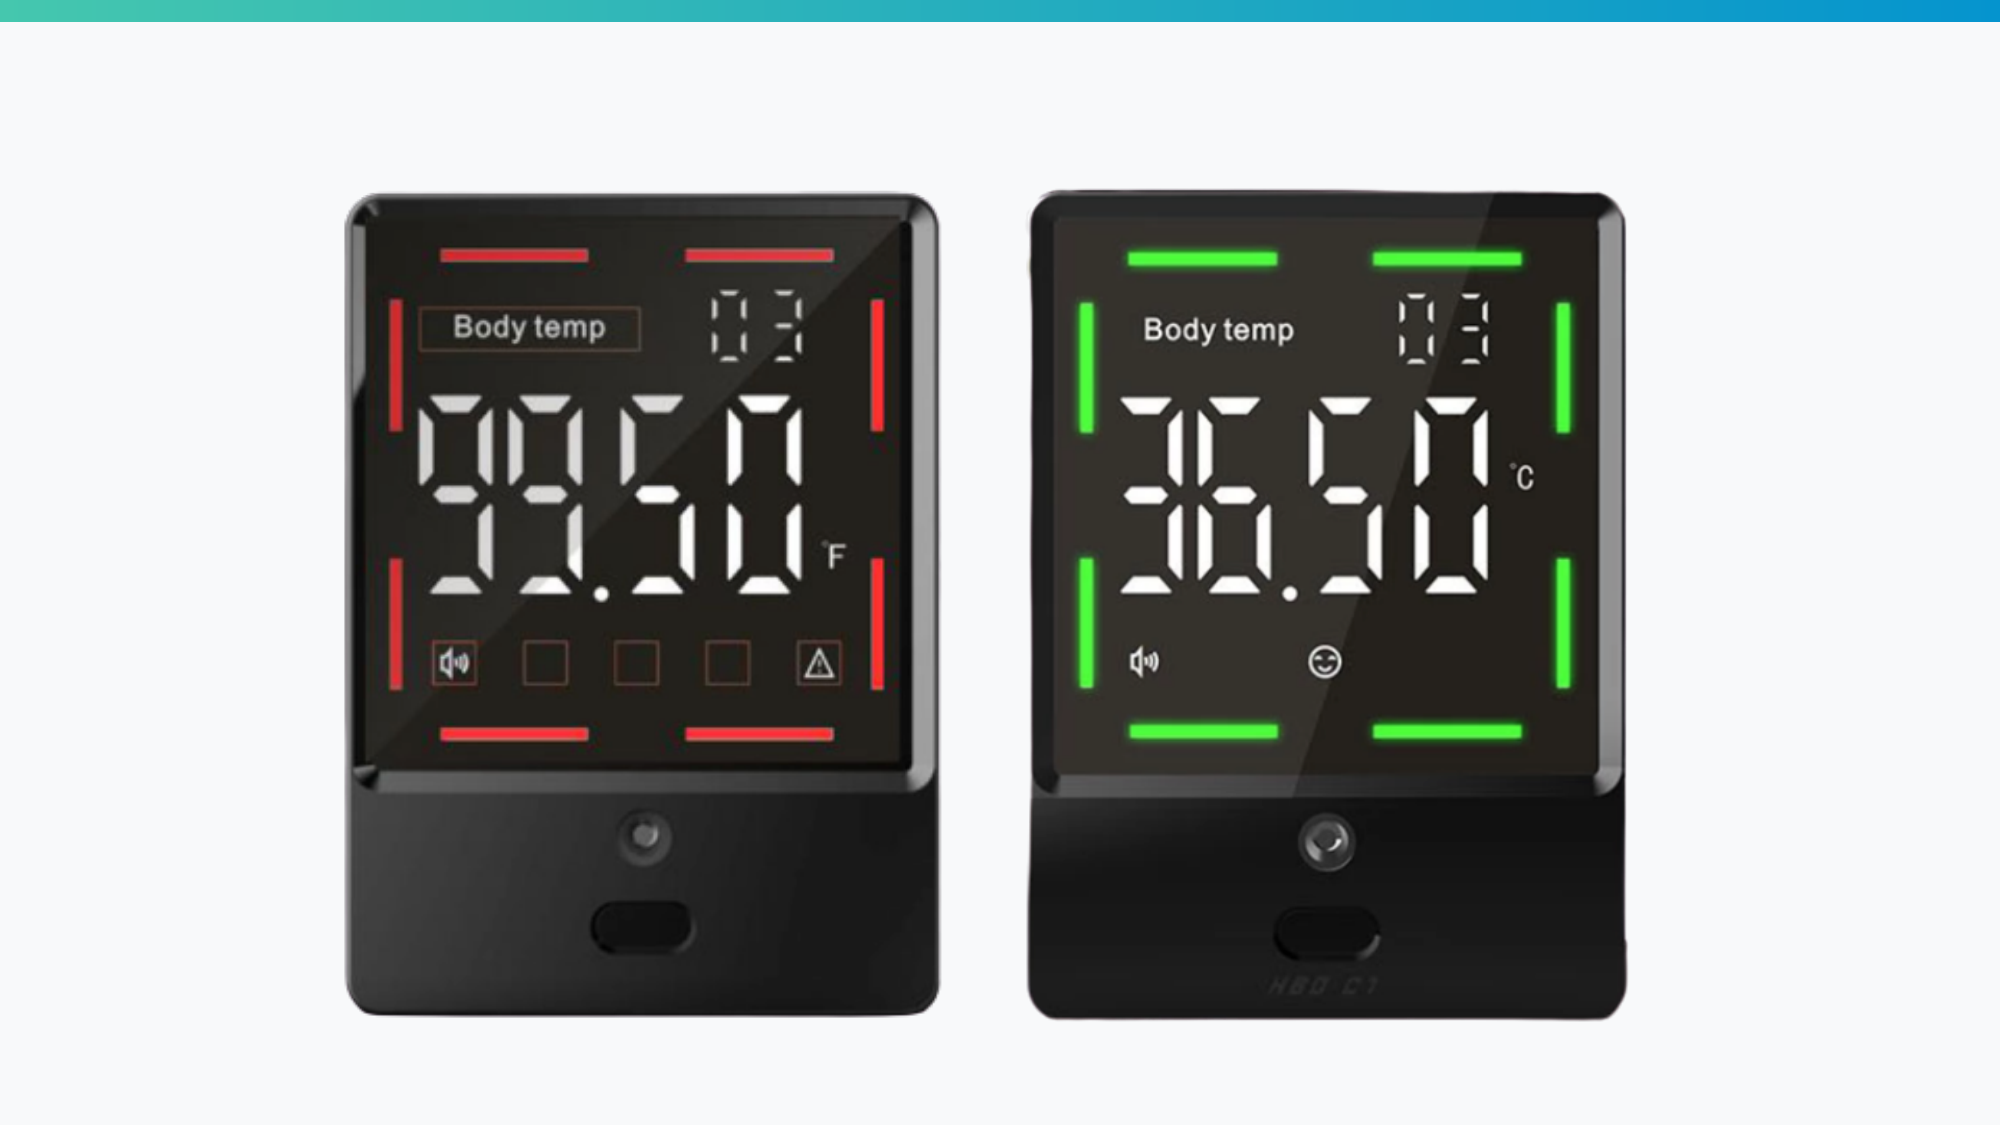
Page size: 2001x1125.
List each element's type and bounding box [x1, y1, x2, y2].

picture [320, 178, 963, 1035]
text_box [0, 0, 2000, 23]
picture [1018, 186, 1633, 1026]
